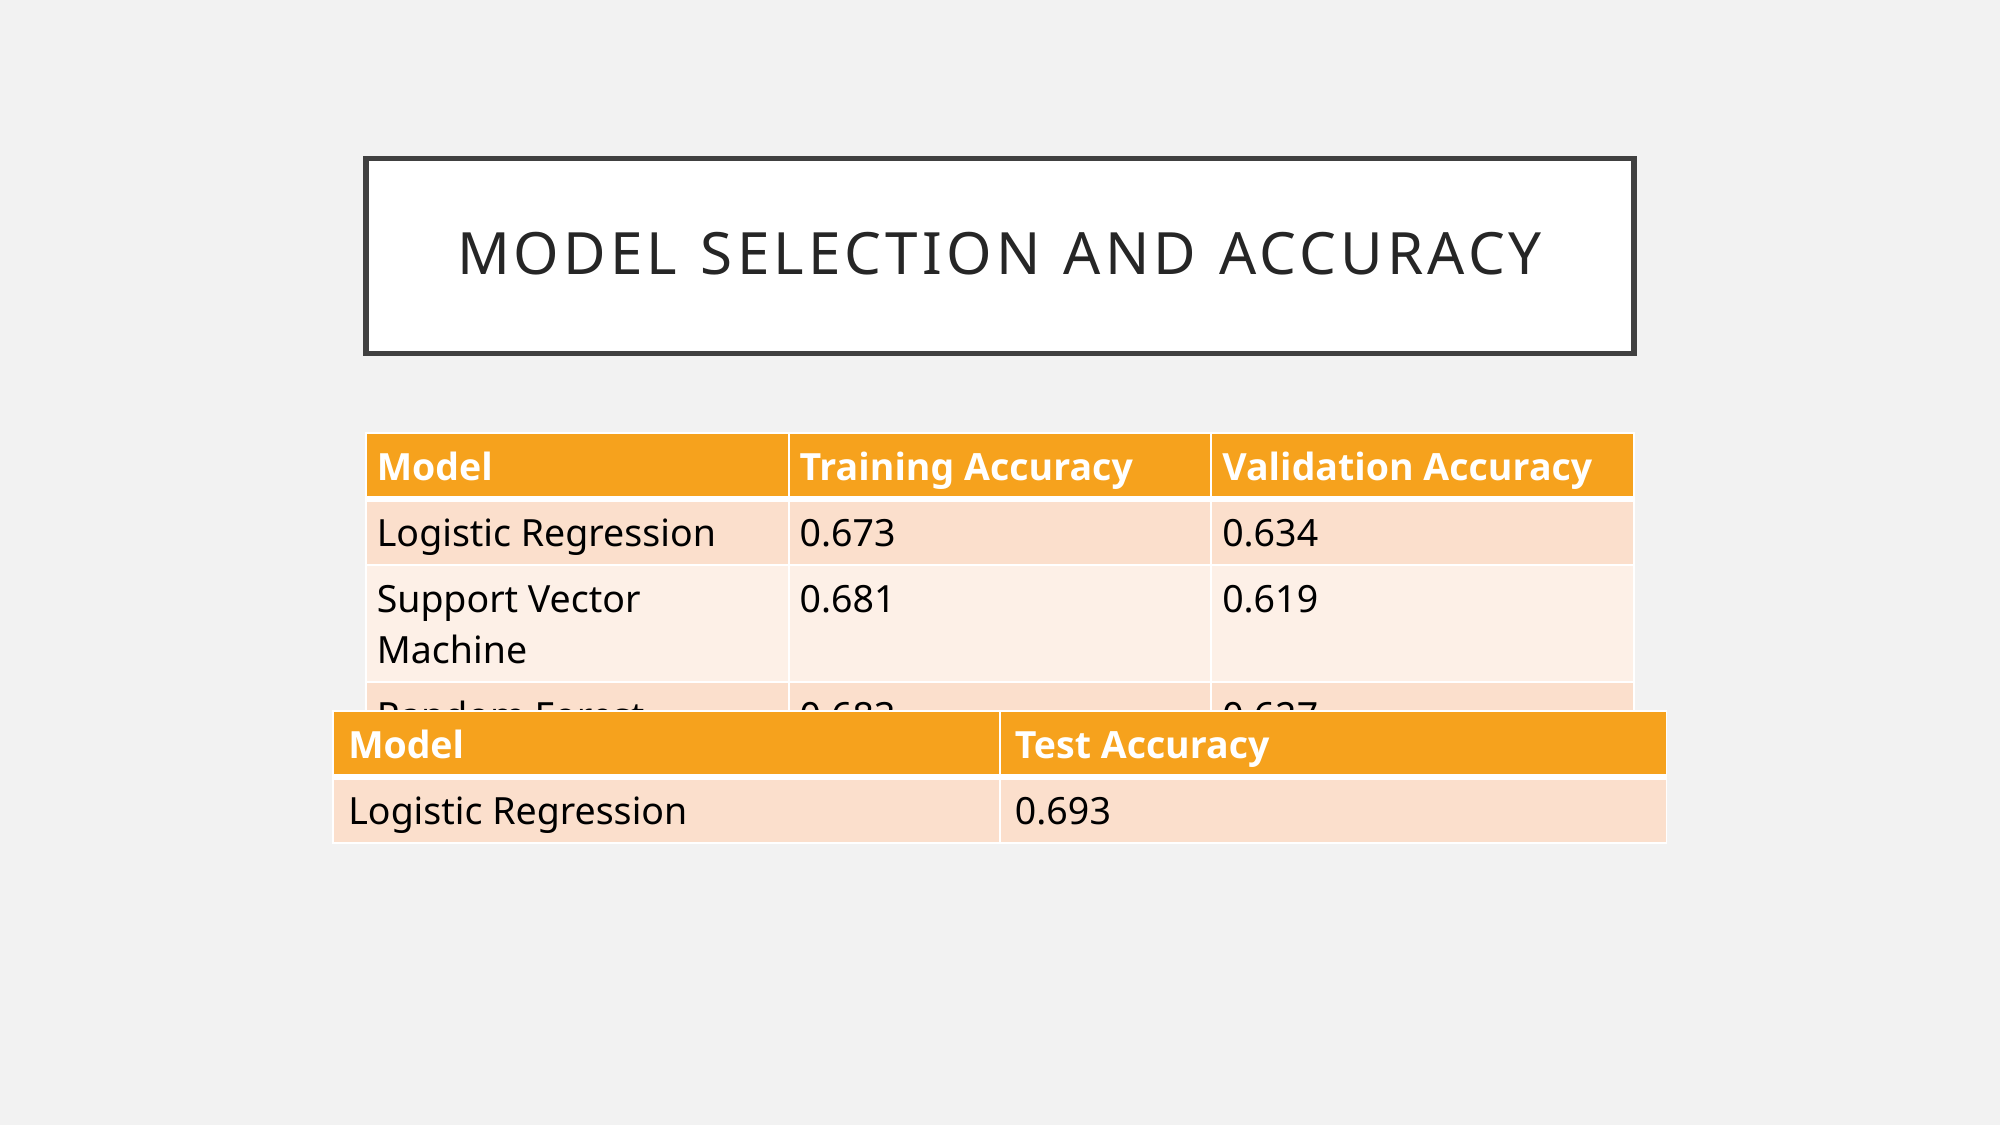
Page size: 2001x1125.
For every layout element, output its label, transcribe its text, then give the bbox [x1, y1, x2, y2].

table_cell 0.693 [1001, 780, 1666, 842]
table_cell Support Vector Machine [367, 566, 788, 681]
table_cell 0.673 [790, 502, 1210, 564]
table_header Model [334, 712, 999, 774]
table_header Training Accuracy [790, 434, 1210, 496]
table_header Test Accuracy [1001, 712, 1666, 774]
table_cell 0.683 [790, 683, 1210, 710]
table_cell Logistic Regression [334, 780, 999, 842]
table_cell 0.627 [1212, 683, 1633, 710]
title Model Selection and Accuracy [363, 156, 1637, 356]
table_cell 0.681 [790, 566, 1210, 681]
table_cell 0.634 [1212, 502, 1633, 564]
table_header Model [367, 434, 788, 496]
table_cell Random Forest [367, 683, 788, 710]
table_cell Logistic Regression [367, 502, 788, 564]
table_cell 0.619 [1212, 566, 1633, 681]
table_header Validation Accuracy [1212, 434, 1633, 496]
